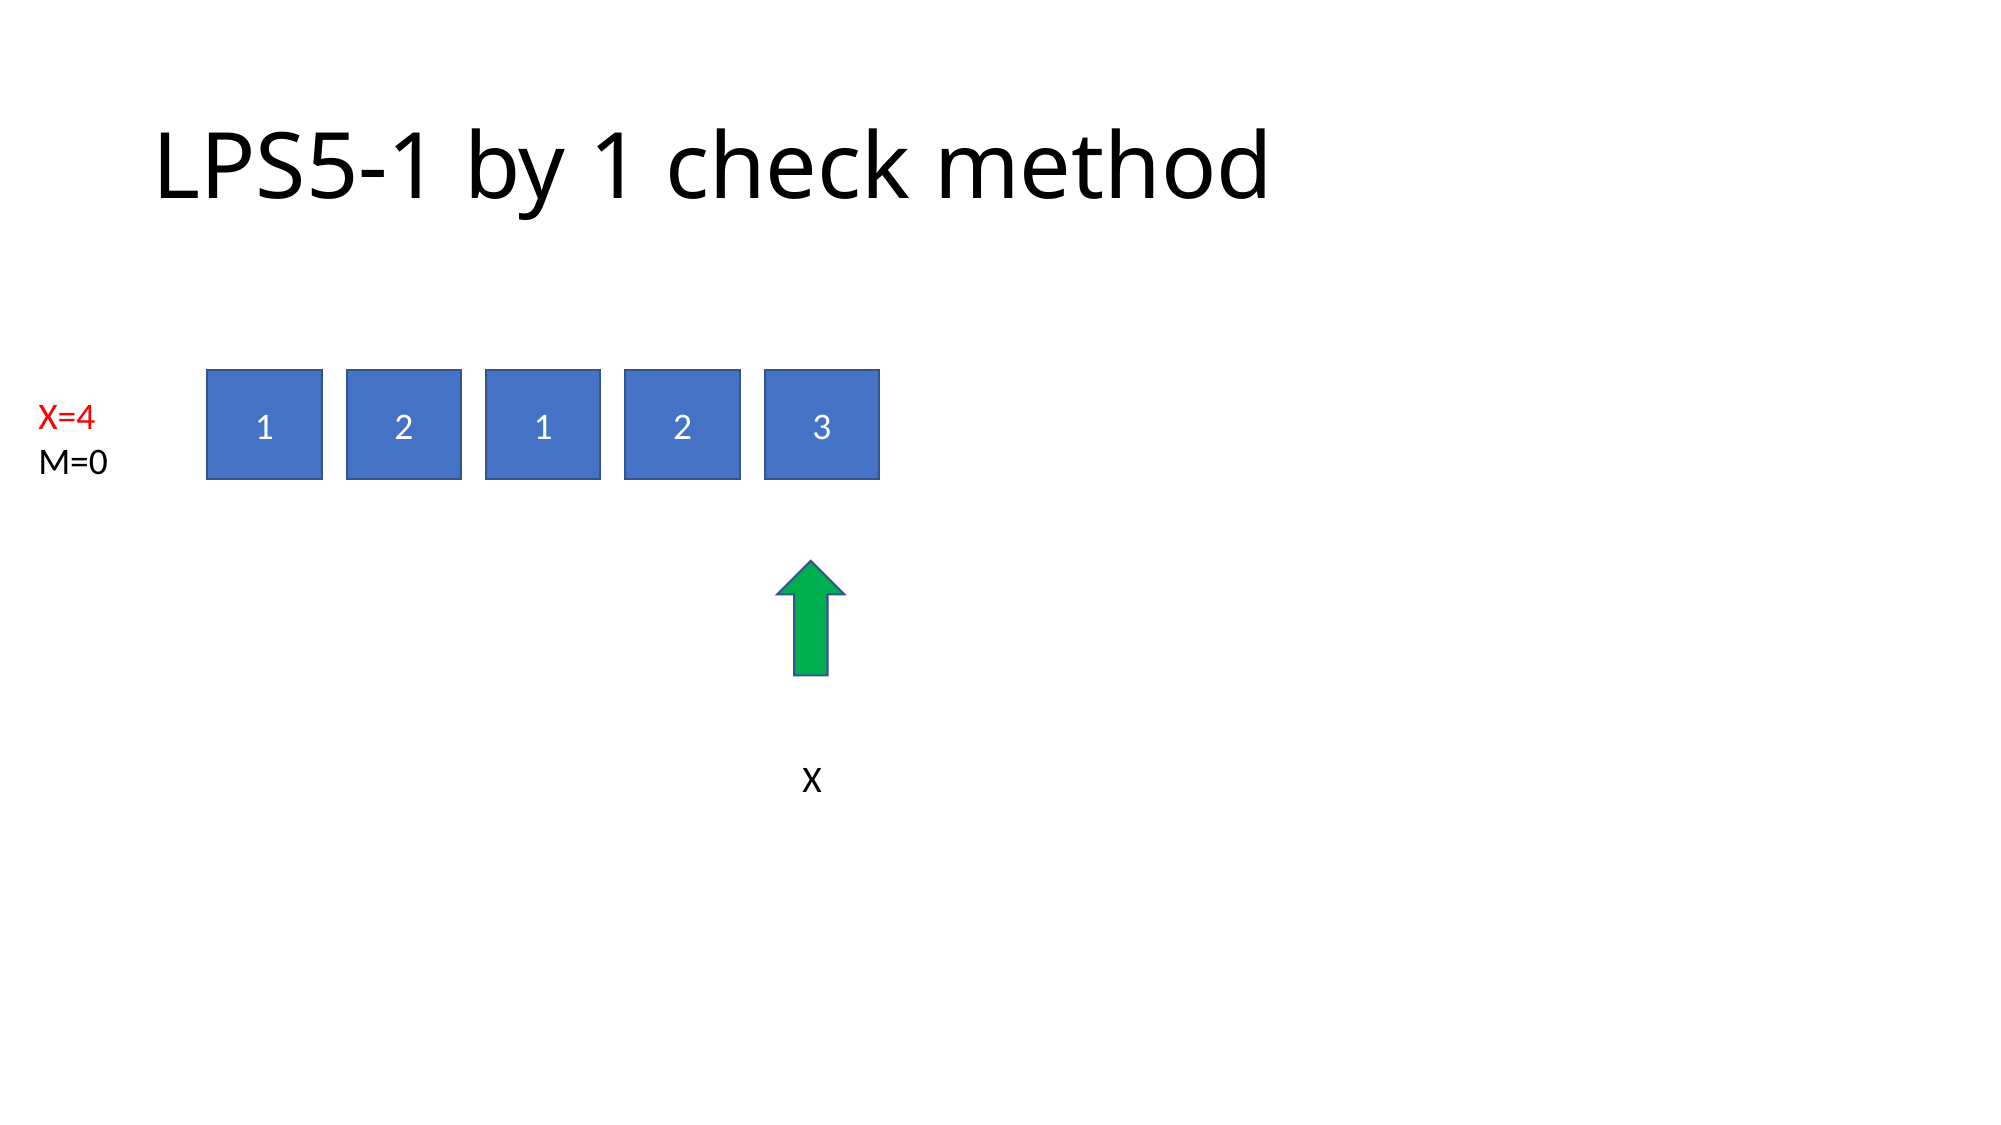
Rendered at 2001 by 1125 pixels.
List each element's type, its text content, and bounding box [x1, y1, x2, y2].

text_box X [787, 747, 834, 808]
text_box 1 [485, 369, 601, 480]
text_box 3 [764, 369, 880, 480]
text_box [774, 559, 847, 677]
text_box 1 [206, 369, 323, 480]
text_box 2 [624, 369, 741, 480]
text_box X=4 M=0 [23, 384, 138, 490]
title LPS5-1 by 1 check method [137, 59, 1863, 278]
text_box 2 [346, 369, 462, 480]
